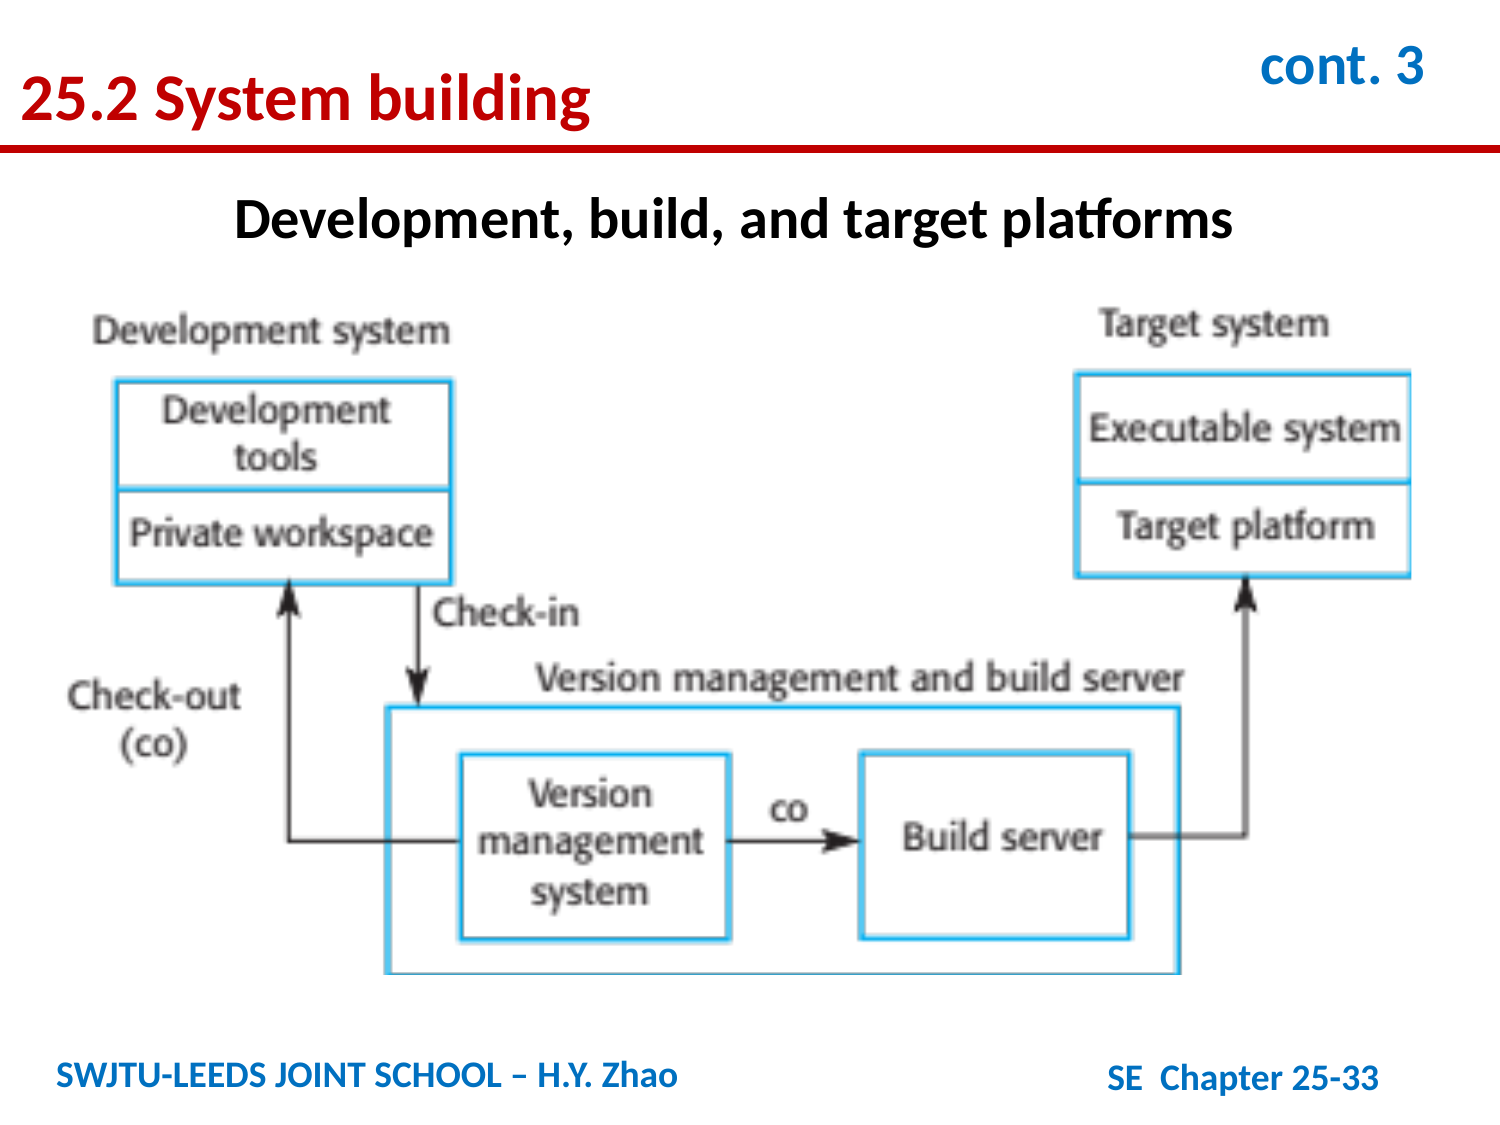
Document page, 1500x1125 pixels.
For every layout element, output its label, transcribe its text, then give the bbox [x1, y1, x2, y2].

text_box Development, build, and target platforms [219, 172, 1263, 258]
slide_number SE Chapter 25-33 [1092, 1045, 1484, 1106]
text_box cont. 3 [1246, 30, 1495, 104]
picture [41, 259, 1412, 1014]
footer SWJTU-LEEDS JOINT SCHOOL – H.Y. Zhao [41, 1042, 988, 1103]
text_box 25.2 System building [5, 30, 1270, 142]
